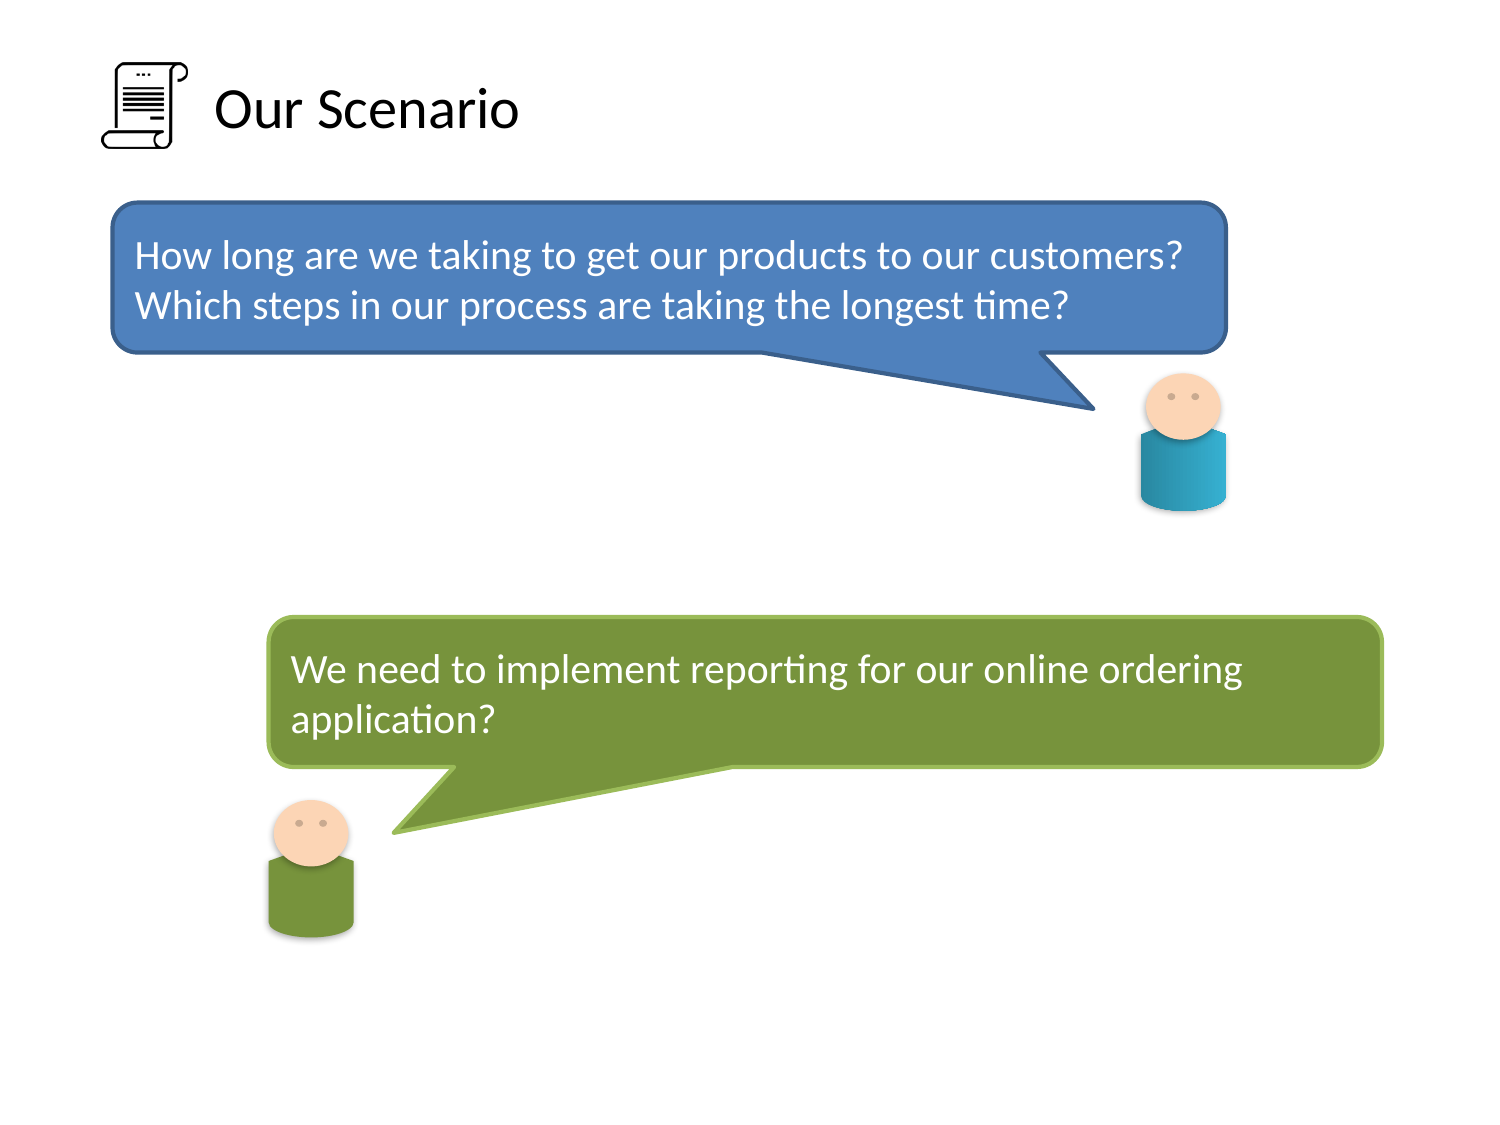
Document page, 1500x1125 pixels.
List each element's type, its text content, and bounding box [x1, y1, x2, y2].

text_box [101, 62, 1413, 149]
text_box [1140, 373, 1227, 511]
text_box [268, 799, 354, 938]
text_box How long are we taking to get our products to our customers? Which steps in our process are taking the longest time? [110, 200, 1229, 412]
text_box We need to implement reporting for our online ordering application? [266, 614, 1385, 835]
